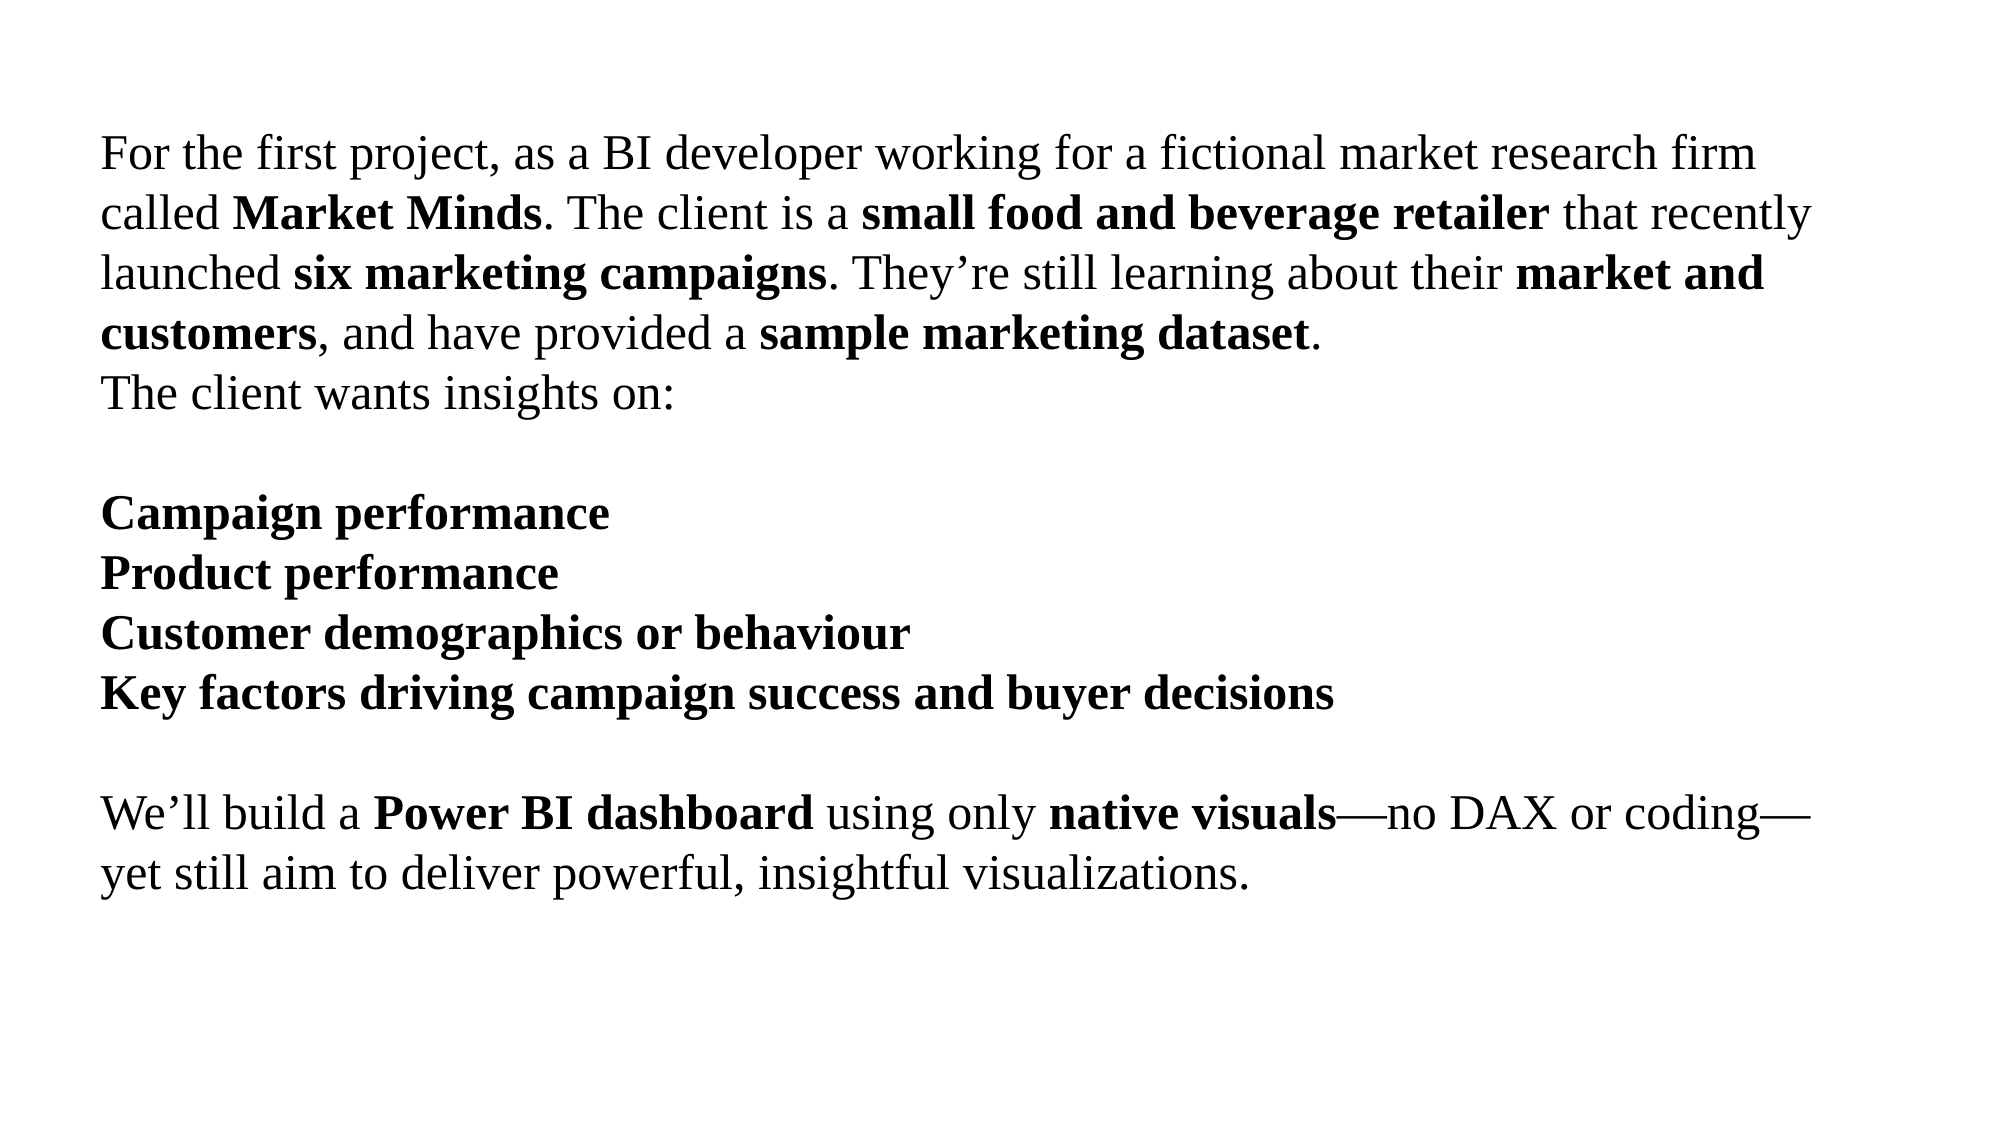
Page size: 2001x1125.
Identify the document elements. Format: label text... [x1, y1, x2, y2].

text_box For the first project, as a BI developer working for a fictional market research firm called Market Minds. The client is a small food and beverage retailer that recently launched six marketing campaigns. They’re still learning about their market and customers, and have provided a sample marketing dataset. The client wants insights on: Campaign performance Product performance Customer demographics or behaviour Key factors driving campaign success and buyer decisions We’ll build a Power BI dashboard using only native visuals—no DAX or coding—yet still aim to deliver powerful, insightful visualizations. [85, 112, 1836, 908]
